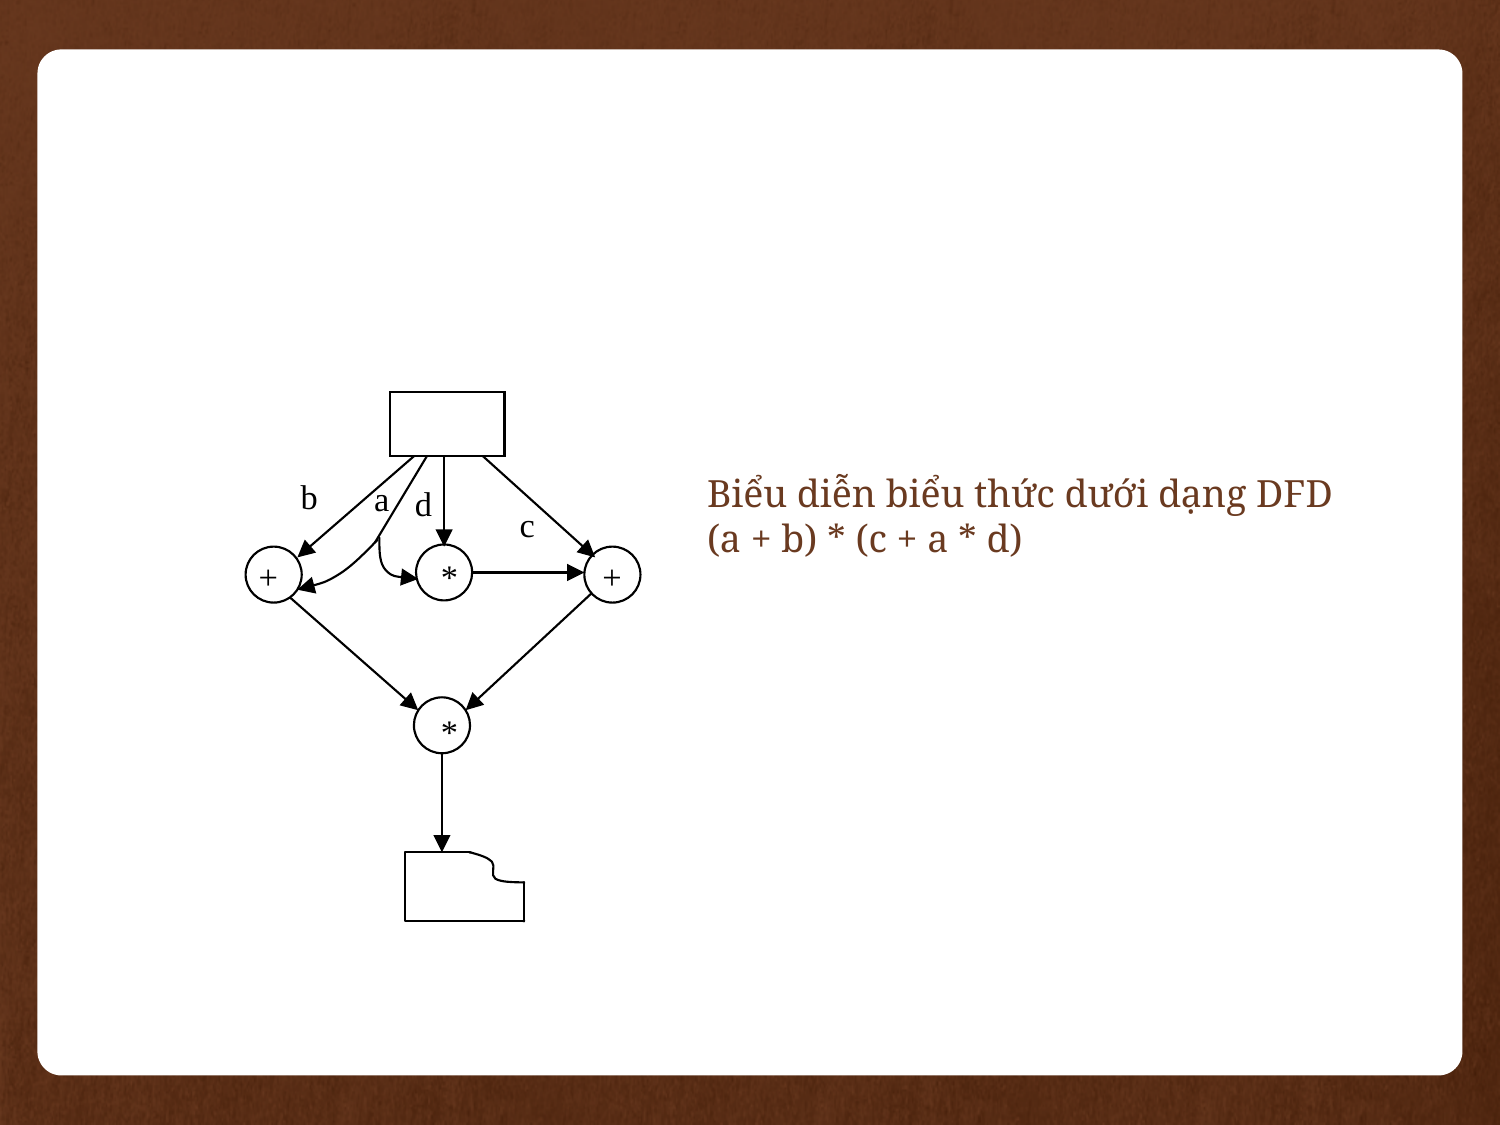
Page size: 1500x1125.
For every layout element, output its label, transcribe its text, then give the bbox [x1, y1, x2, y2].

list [0, 262, 766, 1038]
text_box Biểu diễn biểu thức dưới dạng DFD (a + b) * (c + a * d) [766, 462, 1349, 568]
